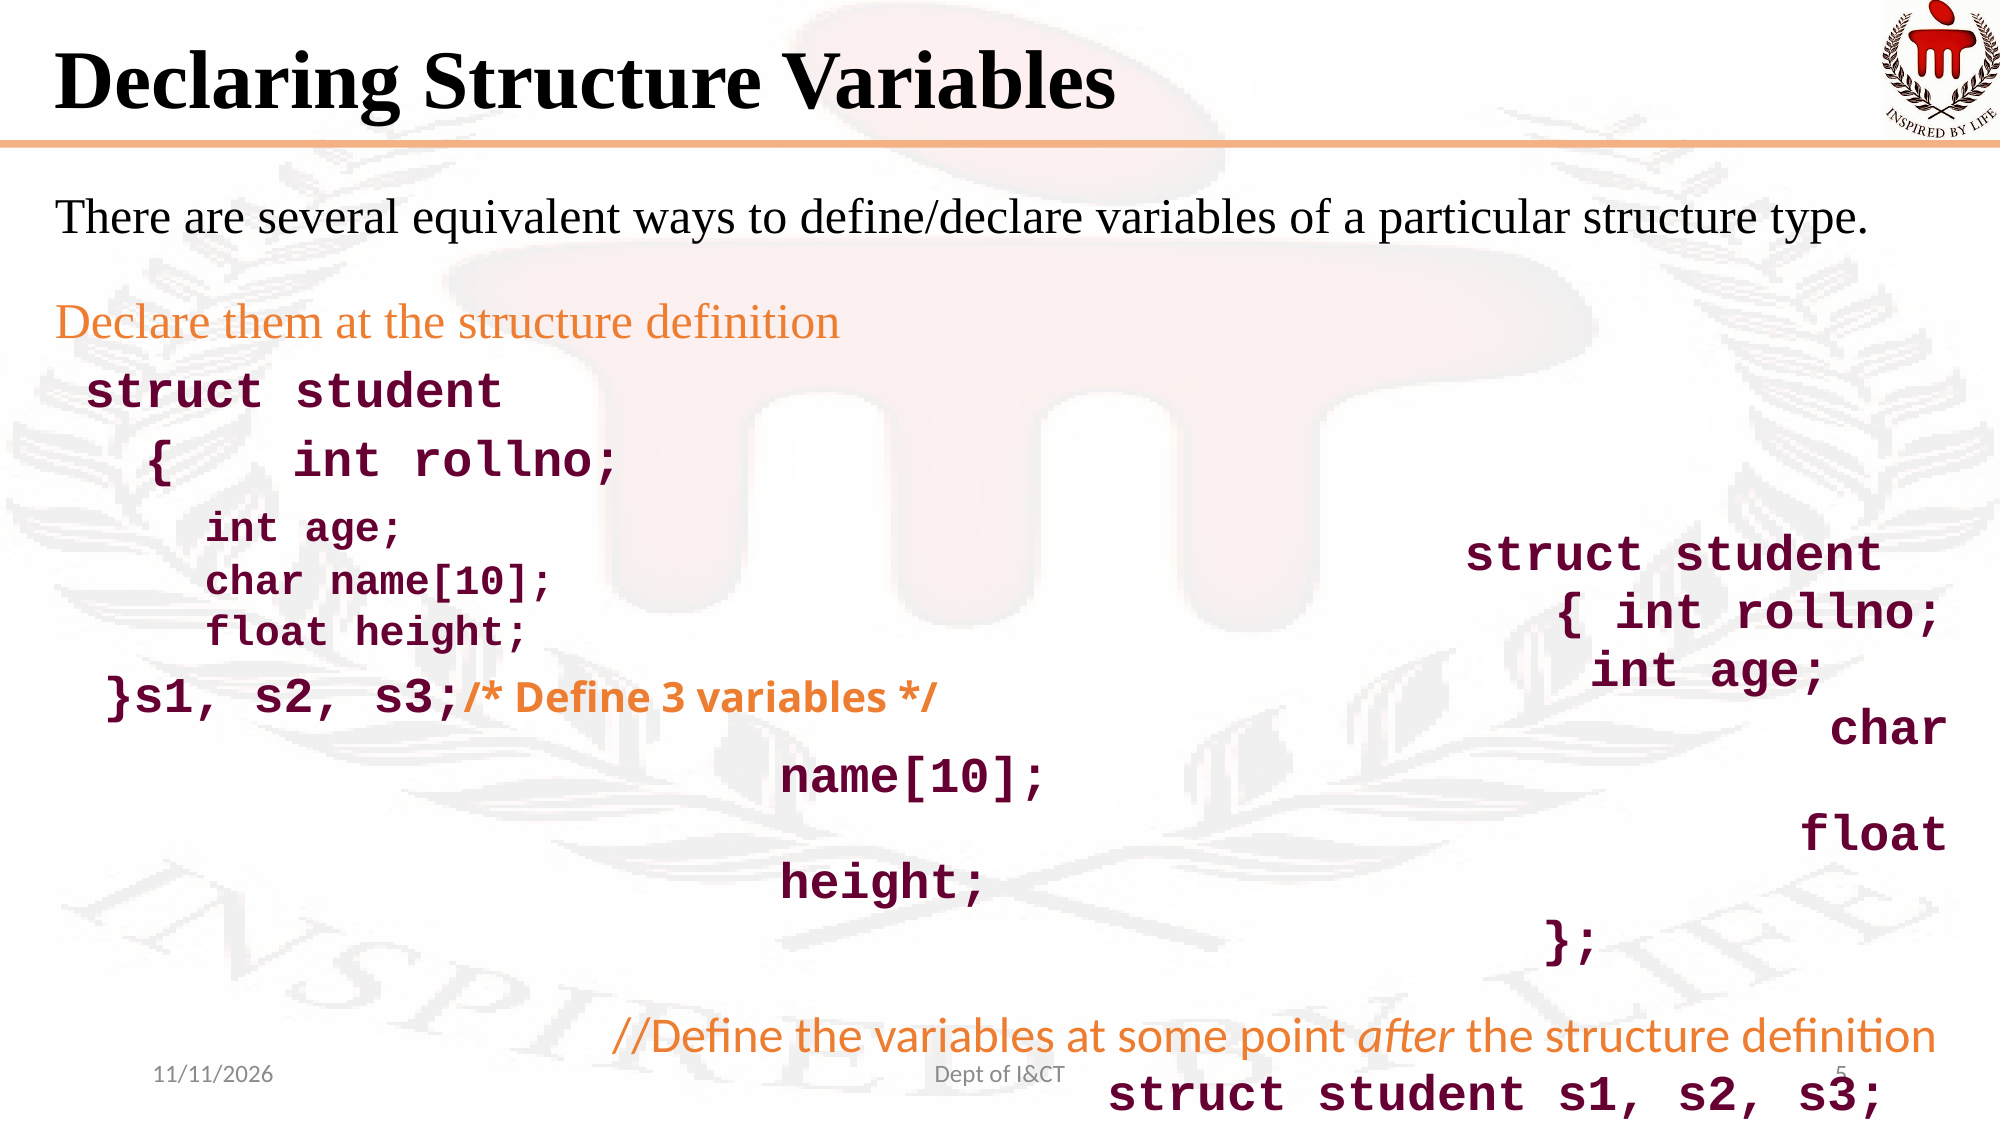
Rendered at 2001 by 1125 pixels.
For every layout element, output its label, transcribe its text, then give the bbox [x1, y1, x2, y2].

footer Dept of I&CT [662, 1076, 1338, 1103]
title Declaring Structure Variables [39, 22, 1863, 141]
slide_number 5 [1412, 1076, 1863, 1103]
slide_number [137, 1042, 588, 1103]
list There are several equivalent ways to define/declare variables of a particular structure type. Declare them at the structure definition struct student { int rollno; int age; char name[10]; float height; }s1, s2, s3;/* Define 3 variables */ [39, 187, 1965, 1029]
picture [1882, 0, 2000, 140]
text_box struct student { int rollno; int age; char name[10]; float height; }; //Define the variables at some point after the structure definition struct student s1, s2, s3; [552, 525, 1965, 1076]
